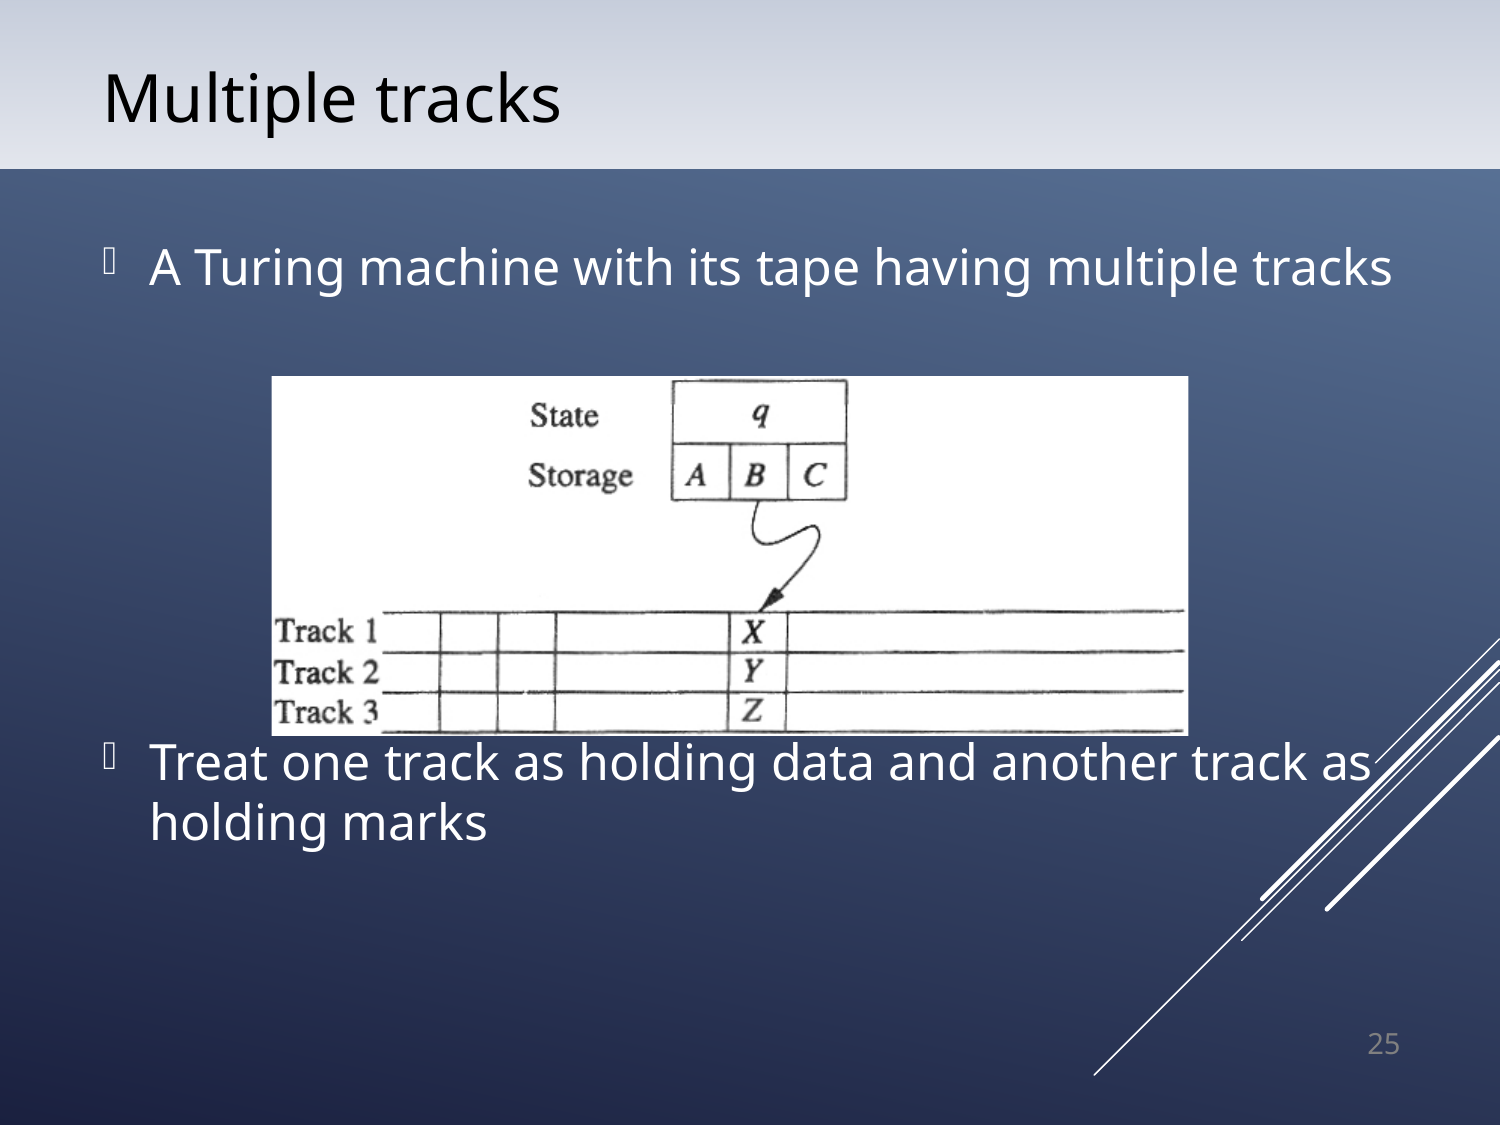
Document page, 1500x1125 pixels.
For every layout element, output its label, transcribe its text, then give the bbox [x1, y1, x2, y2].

title Multiple tracks [87, 24, 1416, 169]
list A Turing machine with its tape having multiple tracks Treat one track as holding data and another track as holding marks [87, 227, 1416, 982]
slide_number 25 [1328, 1002, 1416, 1073]
picture [271, 375, 1189, 736]
